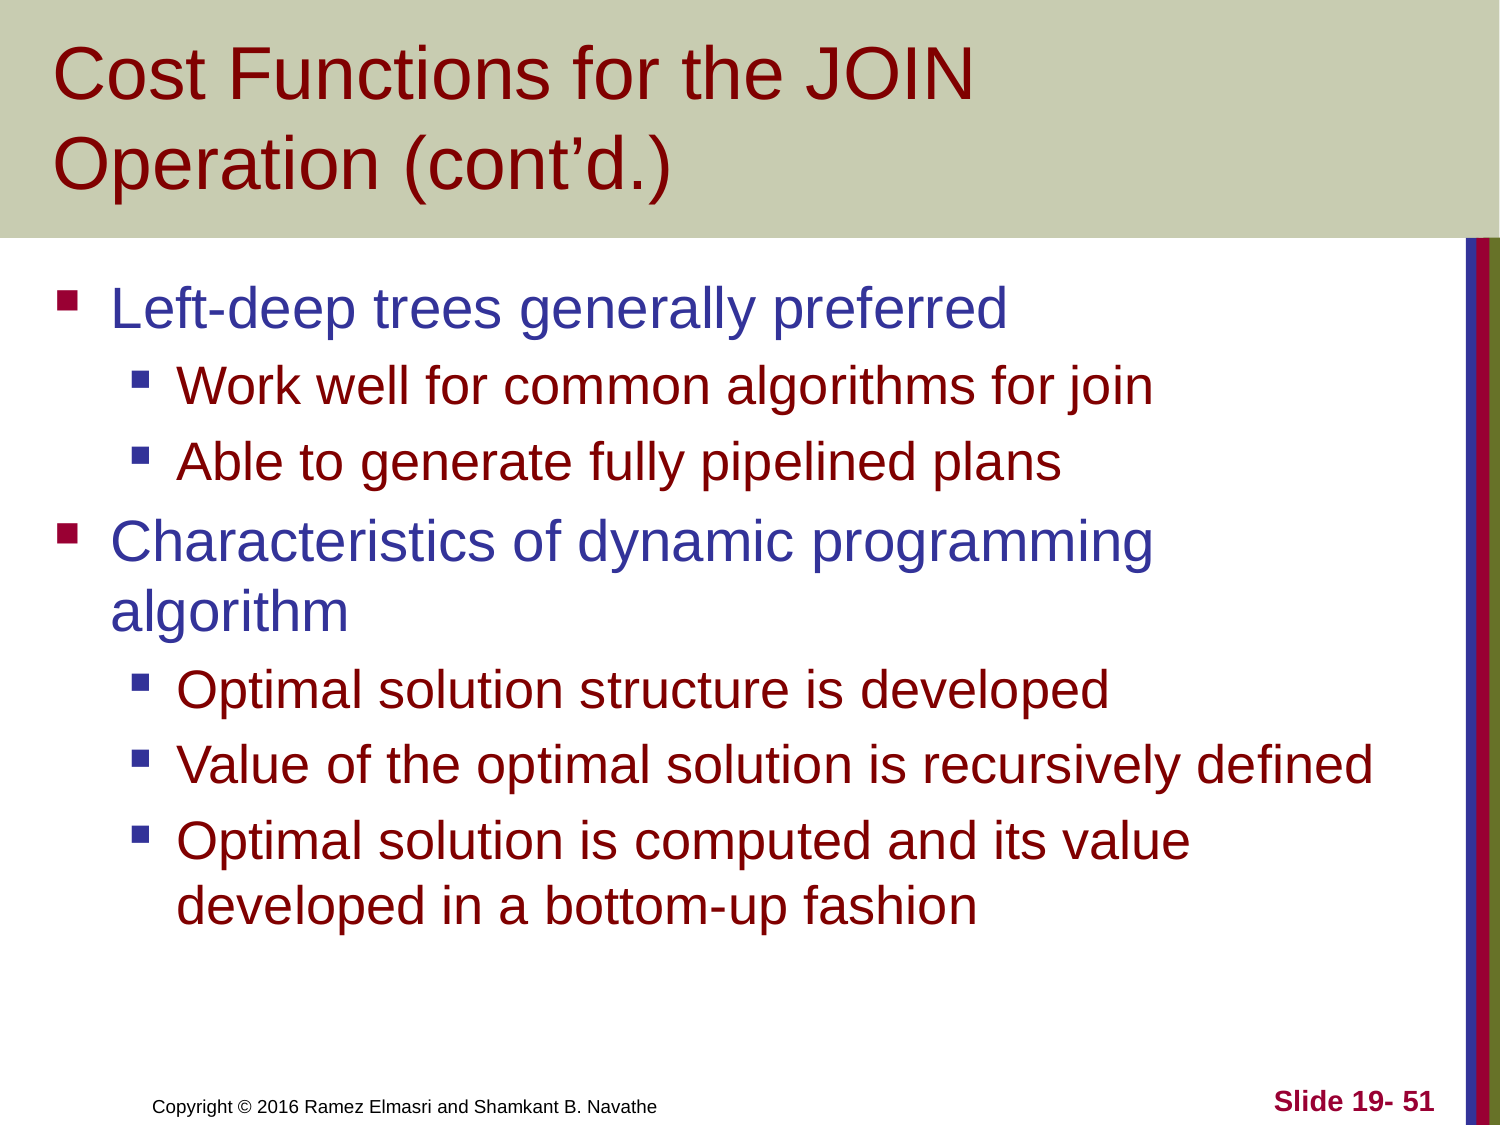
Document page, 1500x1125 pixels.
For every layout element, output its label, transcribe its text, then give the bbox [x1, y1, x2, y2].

slide_number Slide 19- 51 [1137, 1049, 1451, 1125]
list Left-deep trees generally preferred Work well for common algorithms for join Able to generate fully pipelined plans Characteristics of dynamic programming algorithm Optimal solution structure is developed Value of the optimal solution is recursively defined Optimal solution is computed and its value developed in a bottom-up fashion [39, 262, 1400, 1013]
title Cost Functions for the JOIN Operation (cont’d.) [37, 49, 1317, 213]
